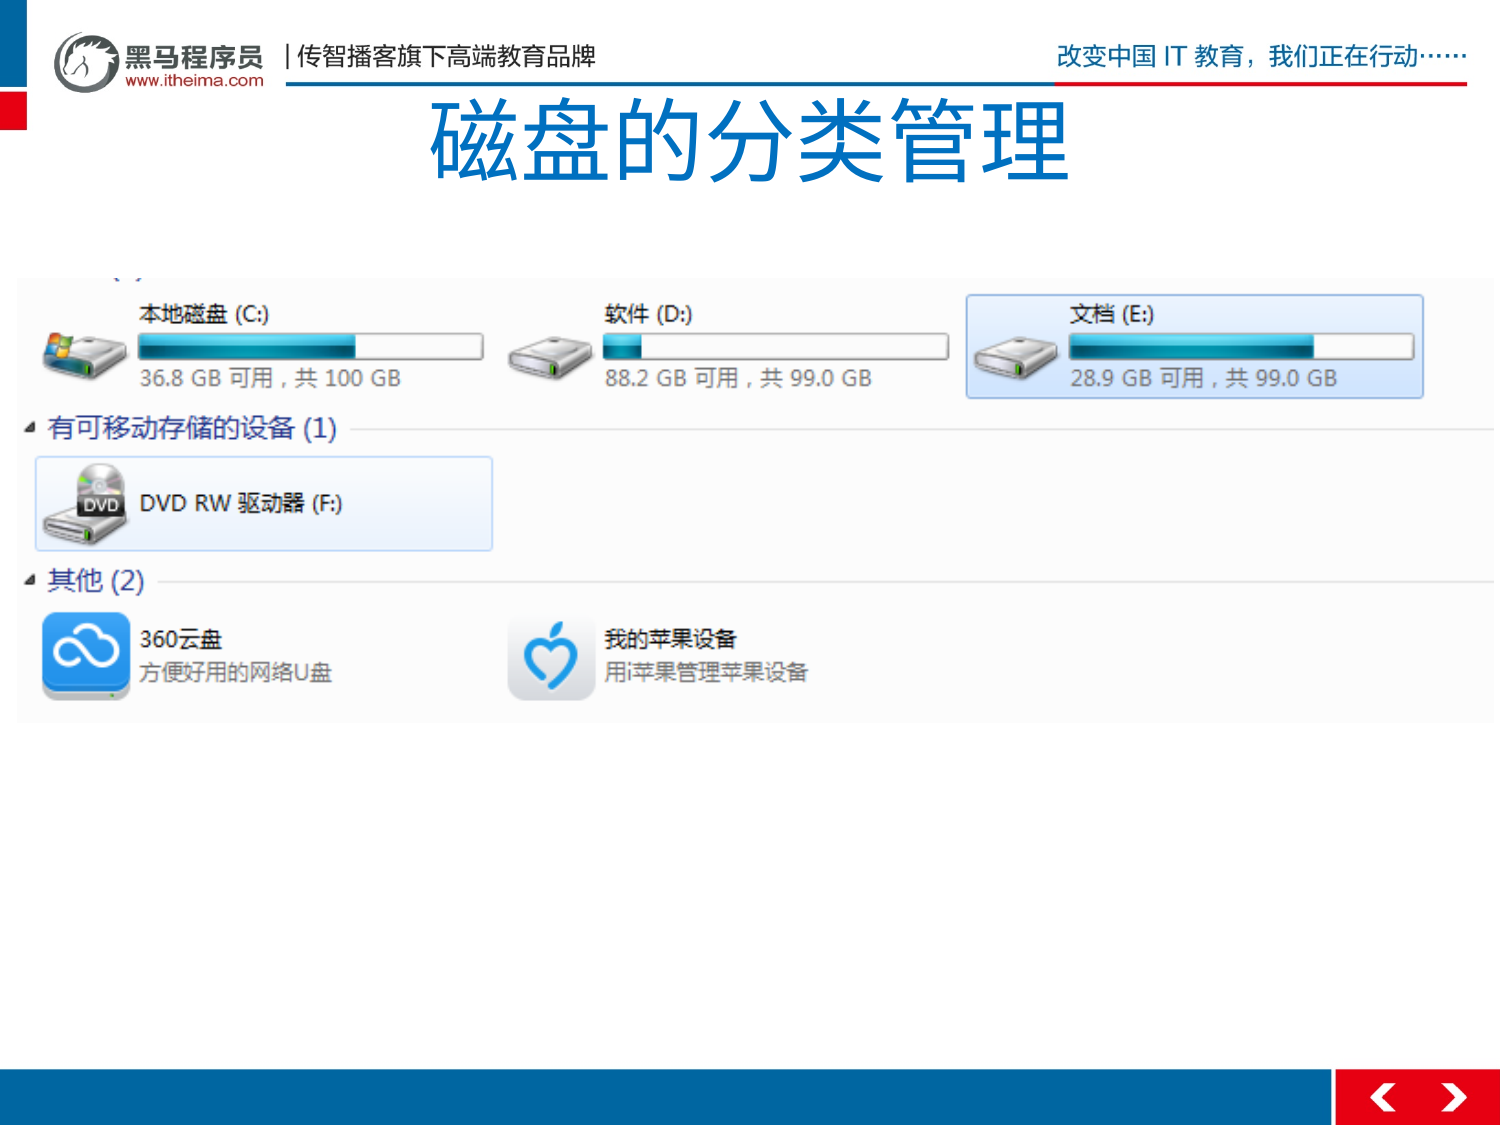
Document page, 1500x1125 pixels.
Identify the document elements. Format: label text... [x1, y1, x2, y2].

title 磁盘的分类管理 [75, 45, 1425, 233]
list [17, 278, 1495, 723]
picture [0, 0, 1500, 1125]
